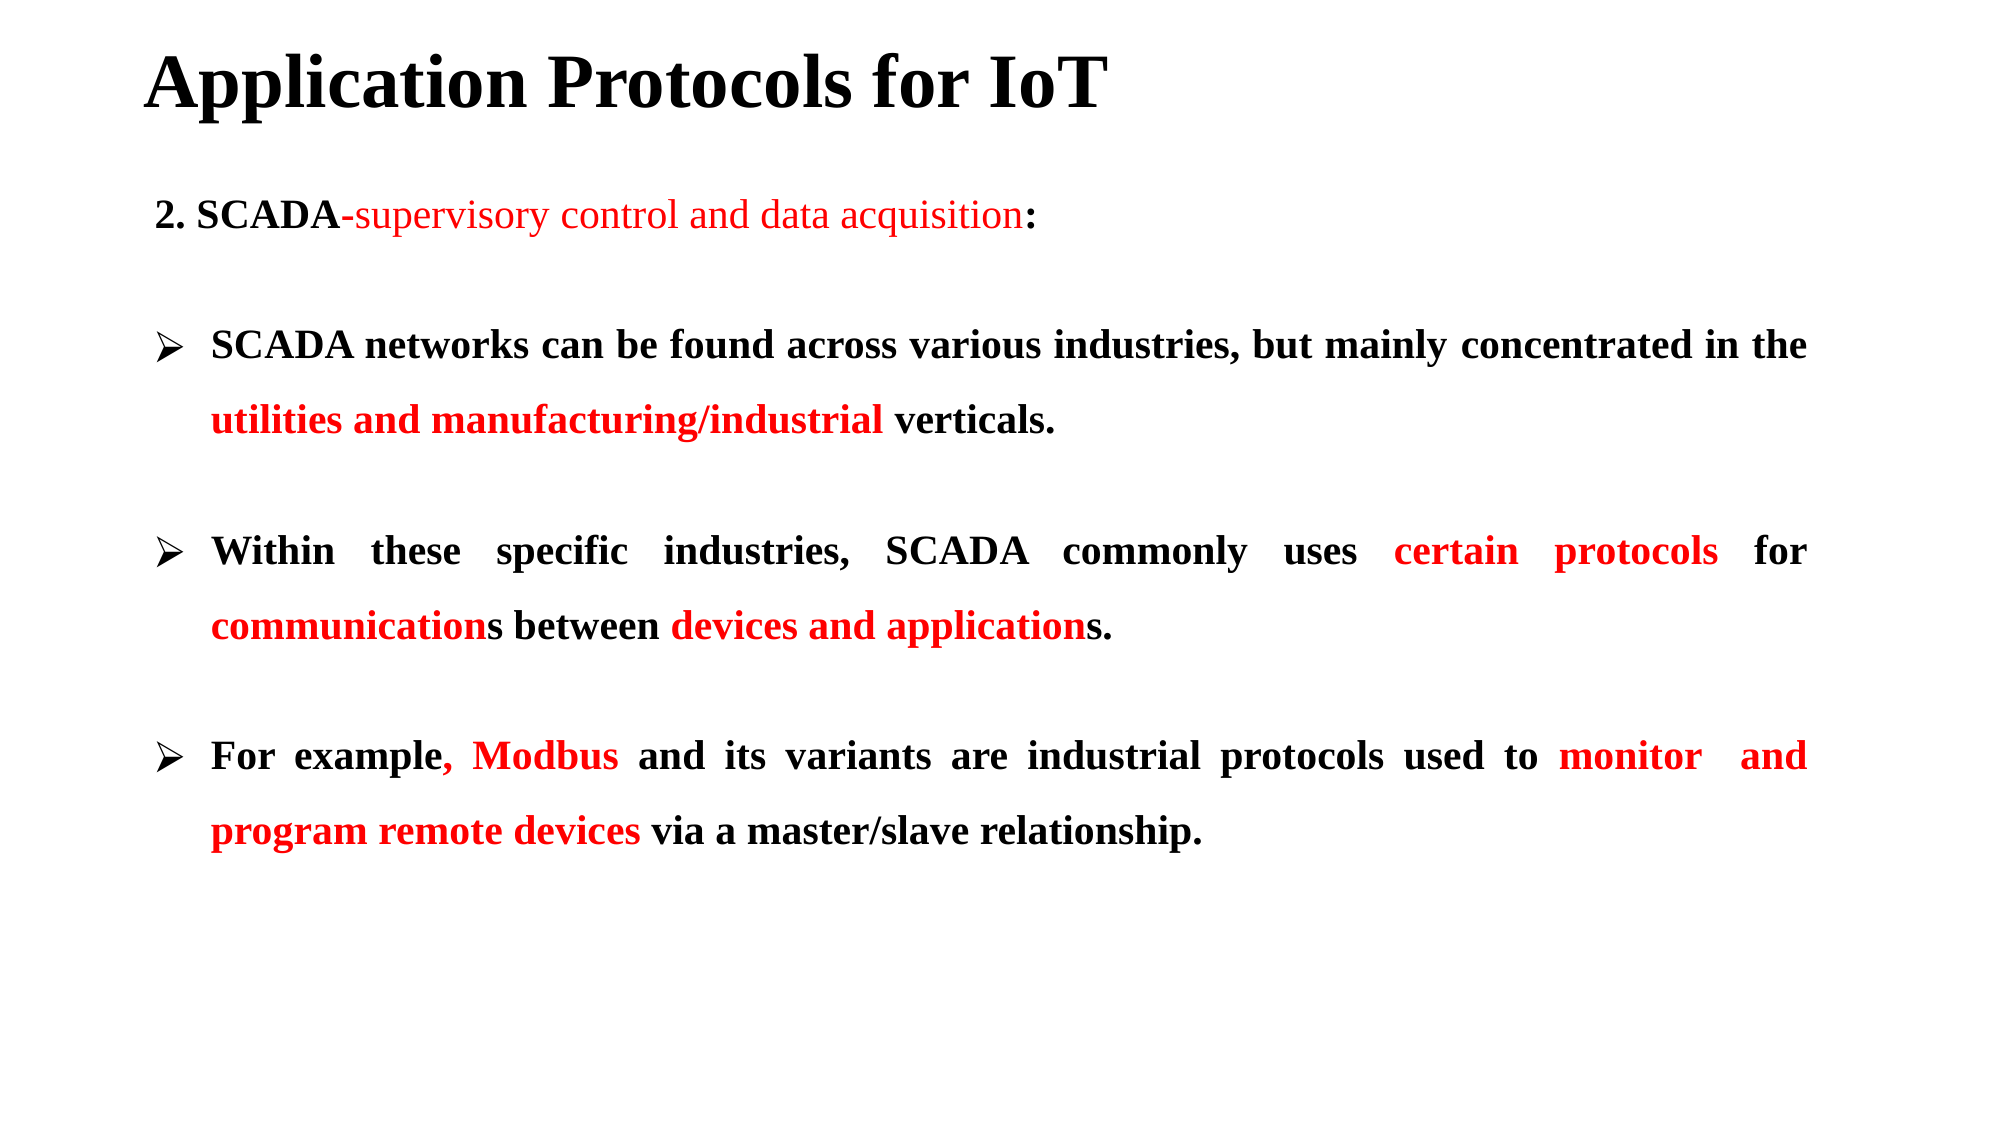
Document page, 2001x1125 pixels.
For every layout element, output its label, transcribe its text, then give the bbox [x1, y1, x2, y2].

list 2. SCADA-supervisory control and data acquisition: SCADA networks can be found across various industries, but mainly concentrated in the utilities and manufacturing/industrial verticals. Within these specific industries, SCADA commonly uses certain protocols for communications between devices and applications. For example, Modbus and its variants are industrial protocols used to monitor and program remote devices via a master/slave relationship. [137, 154, 1823, 1079]
title Application Protocols for IoT [126, 22, 1852, 131]
